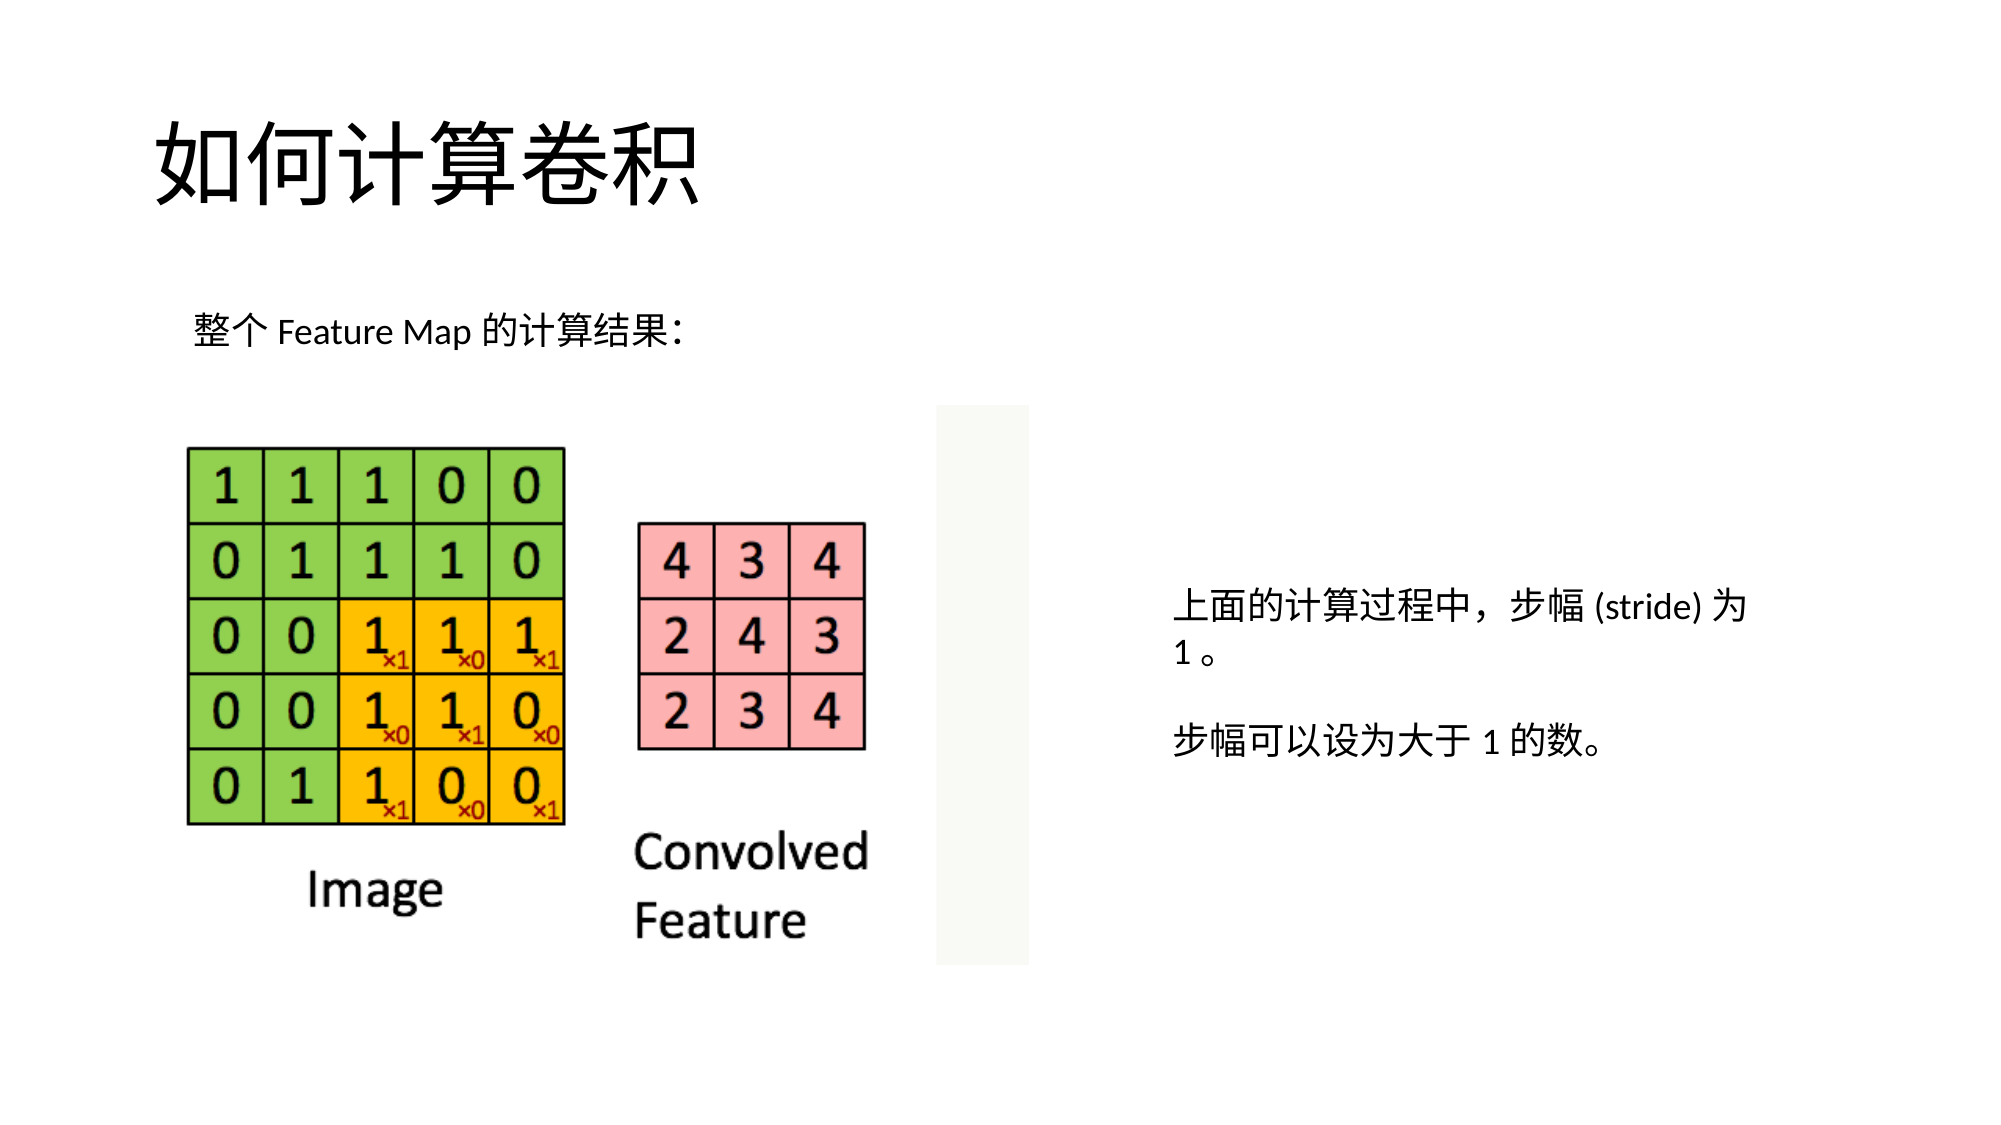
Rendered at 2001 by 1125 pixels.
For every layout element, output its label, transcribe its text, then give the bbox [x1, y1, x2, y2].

text_box 上面的计算过程中，步幅(stride)为1。 步幅可以设为大于1的数。 [1157, 574, 1777, 815]
picture [137, 405, 1029, 965]
title 如何计算卷积 [137, 59, 1863, 278]
text_box 整个Feature Map的计算结果： [178, 299, 1313, 405]
